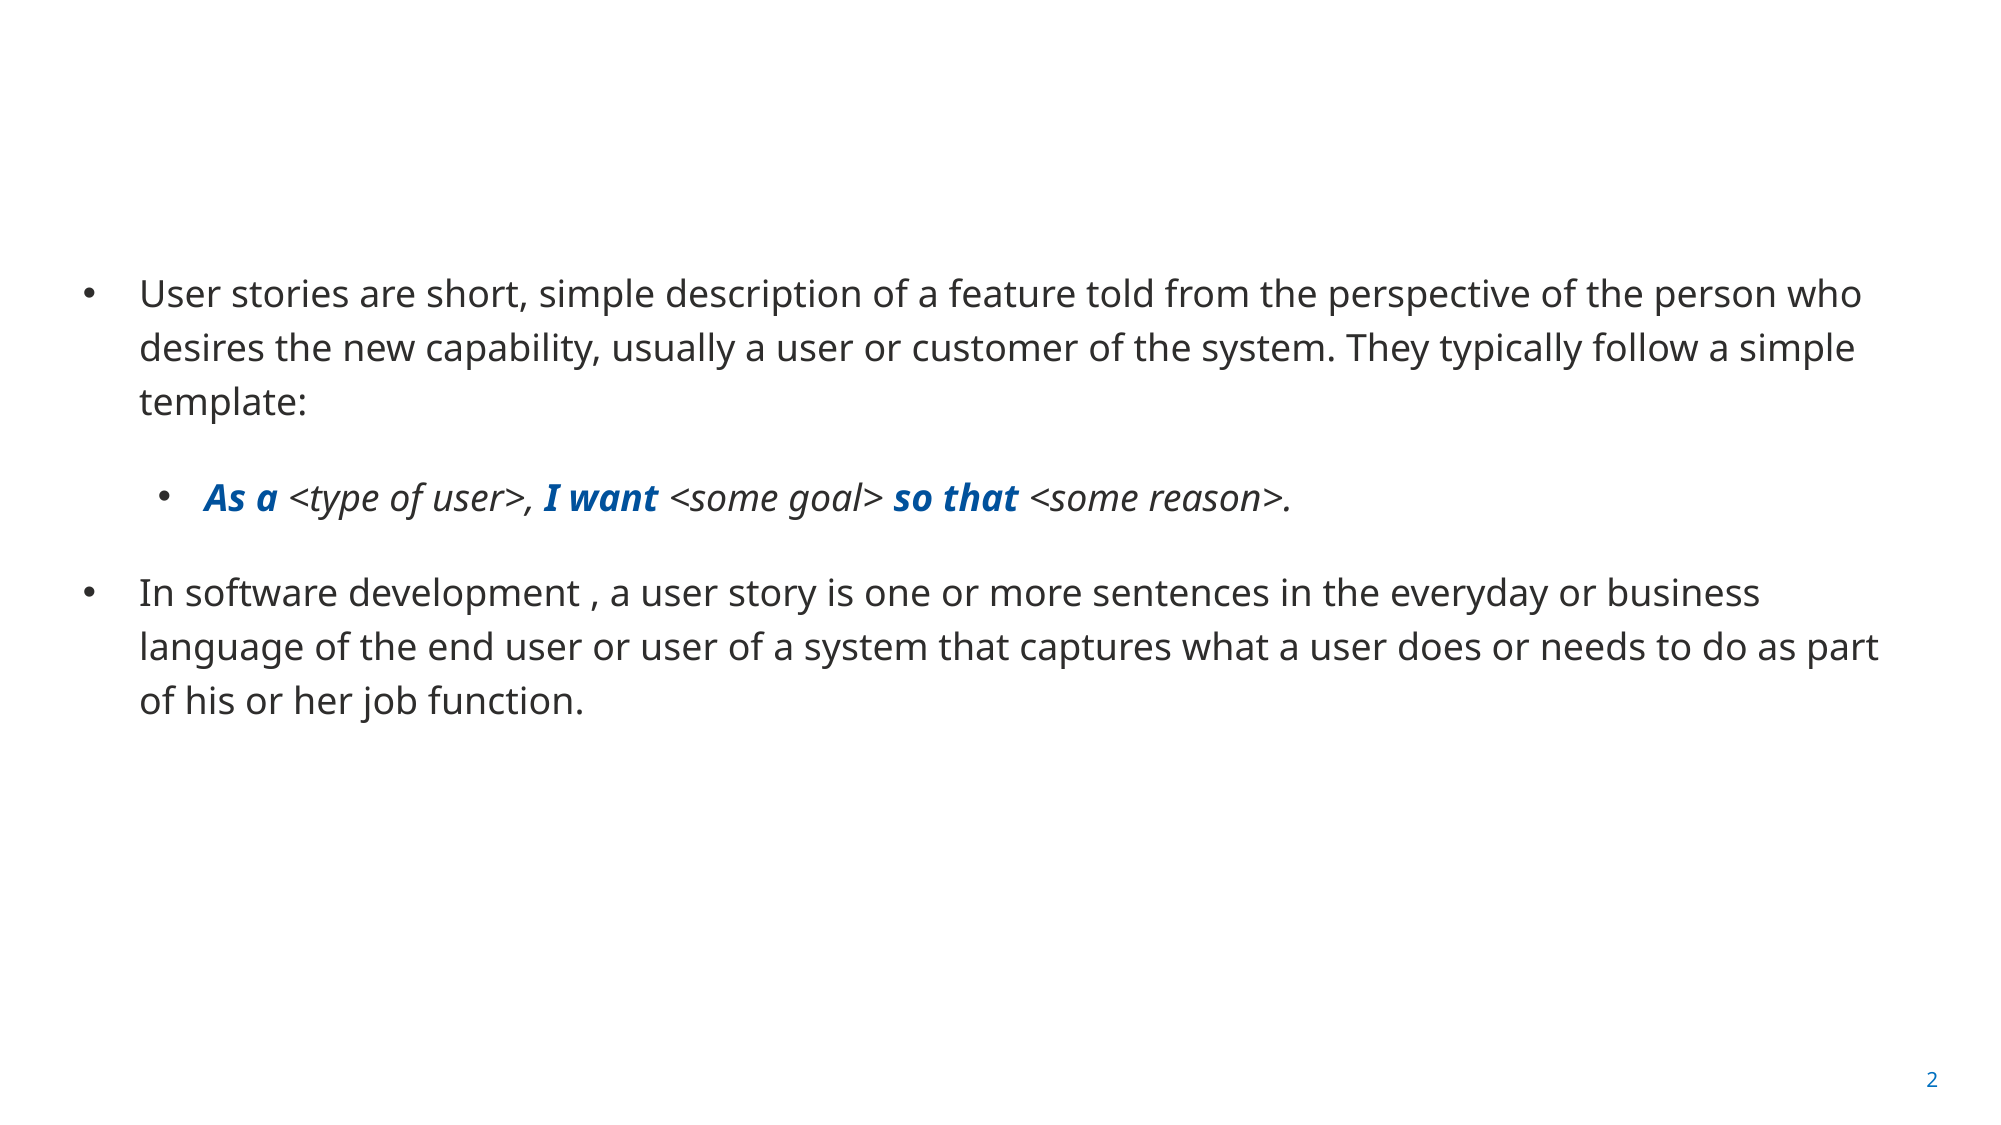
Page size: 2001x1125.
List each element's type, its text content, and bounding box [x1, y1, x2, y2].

list User stories are short, simple description of a feature told from the perspective of the person who desires the new capability, usually a user or customer of the system. They typically follow a simple template: As a <type of user>, I want <some goal> so that <some reason>. In software development , a user story is one or more sentences in the everyday or business language of the end user or user of a system that captures what a user does or needs to do as part of his or her job function. [67, 253, 1939, 1000]
